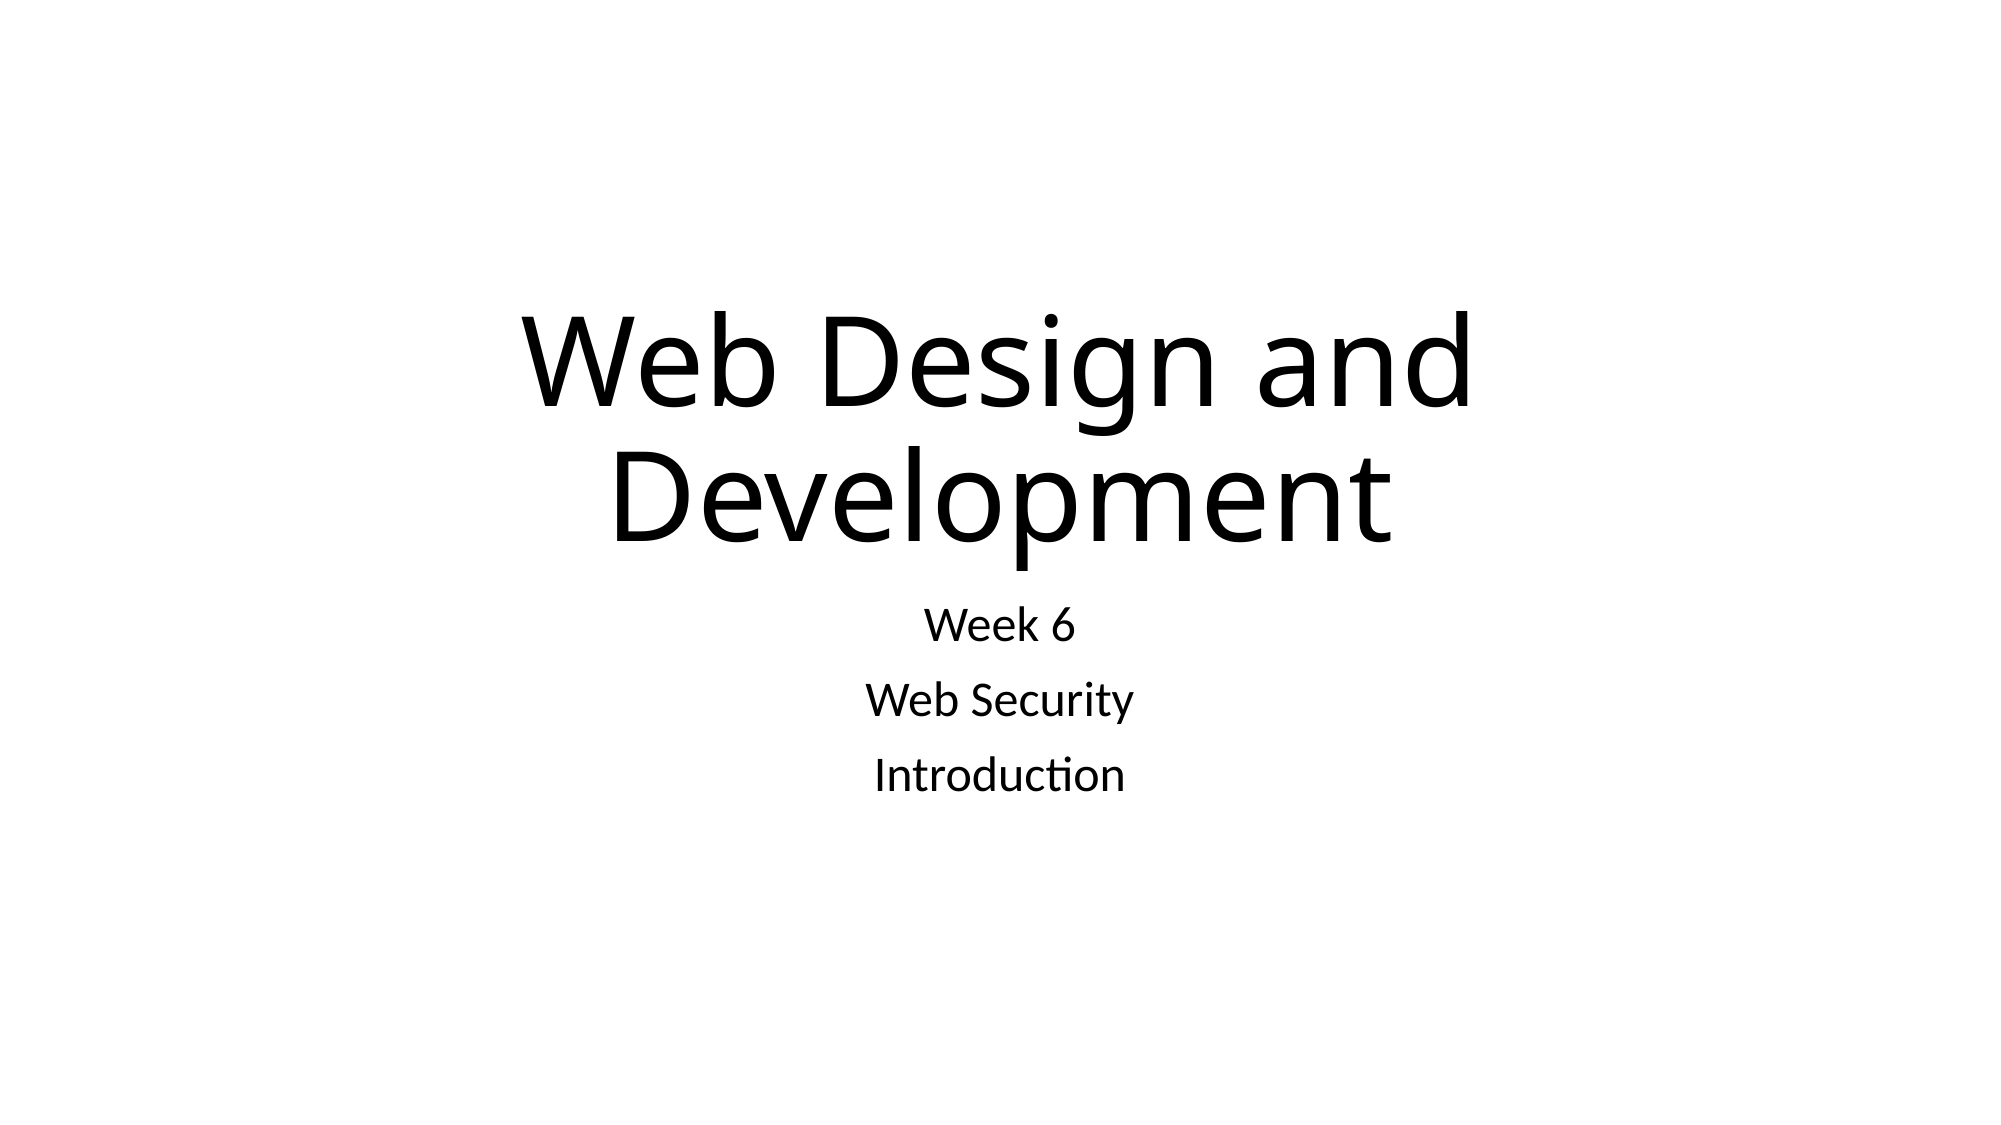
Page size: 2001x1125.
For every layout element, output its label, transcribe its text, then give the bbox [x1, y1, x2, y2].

subtitle Week 6 Web Security Introduction [249, 590, 1750, 863]
title Web Design and Development [249, 184, 1750, 576]
